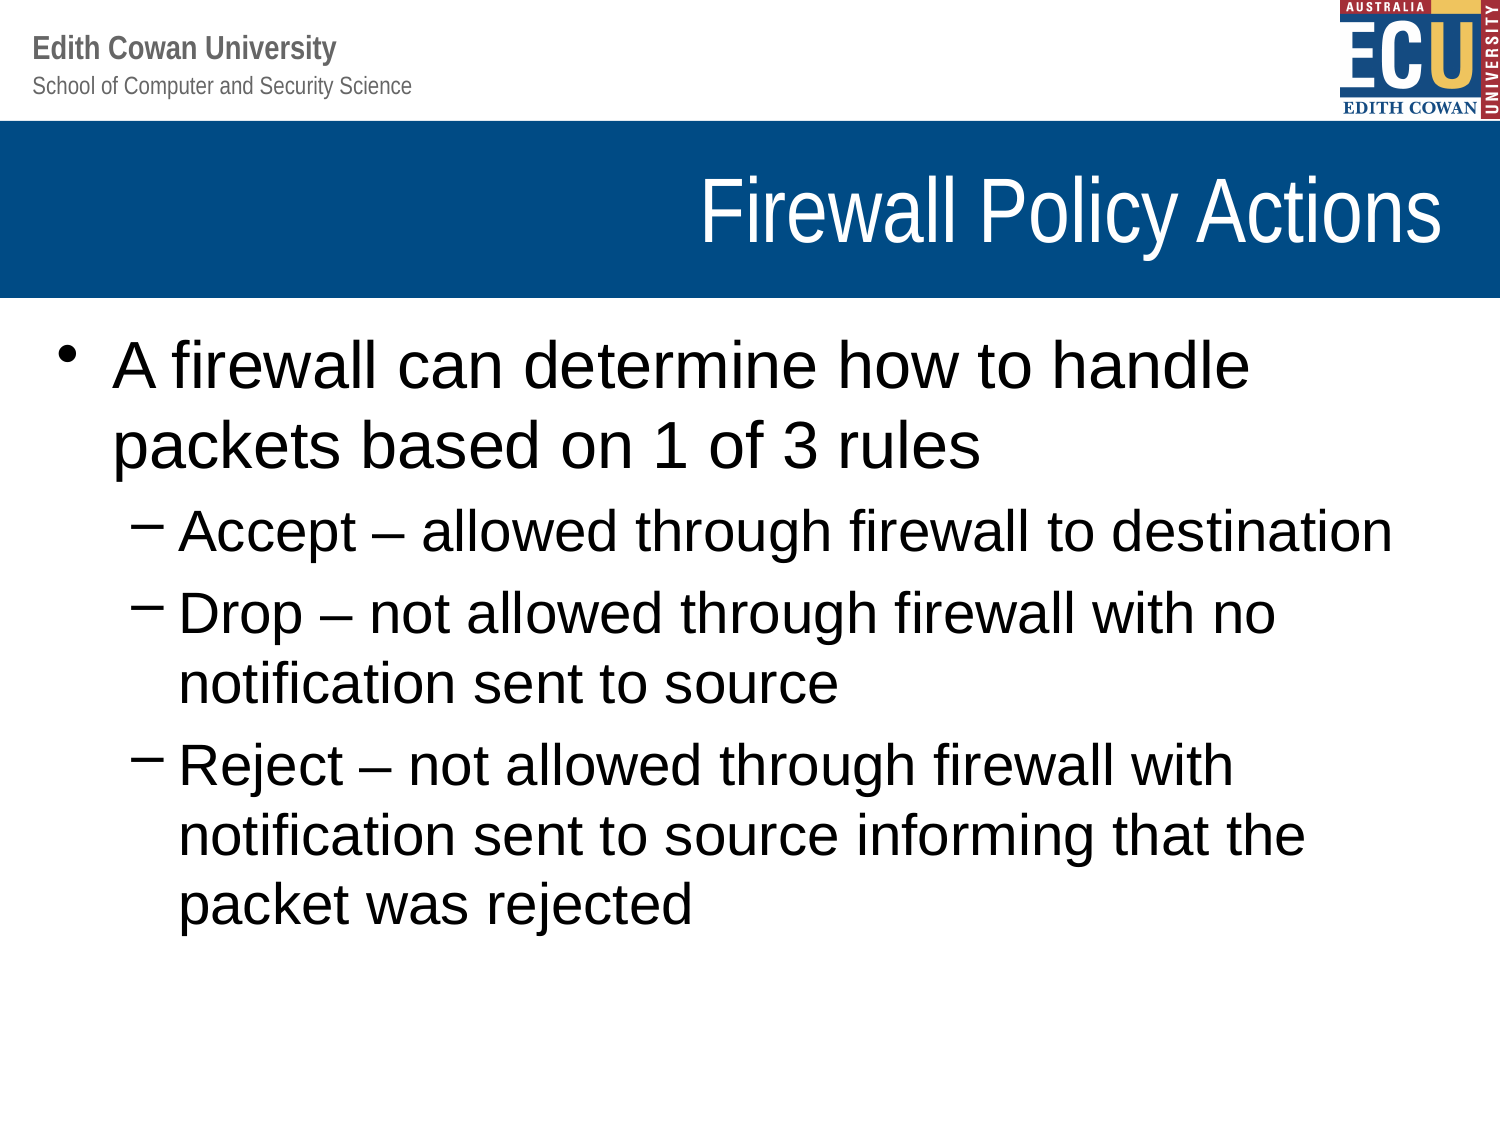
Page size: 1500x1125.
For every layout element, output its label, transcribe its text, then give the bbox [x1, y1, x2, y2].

title Firewall Policy Actions [40, 123, 1460, 289]
picture [1340, 0, 1500, 119]
list A firewall can determine how to handle packets based on 1 of 3 rules Accept – allowed through firewall to destination Drop – not allowed through firewall with no notification sent to source Reject – not allowed through firewall with notification sent to source informing that the packet was rejected [40, 314, 1460, 1083]
